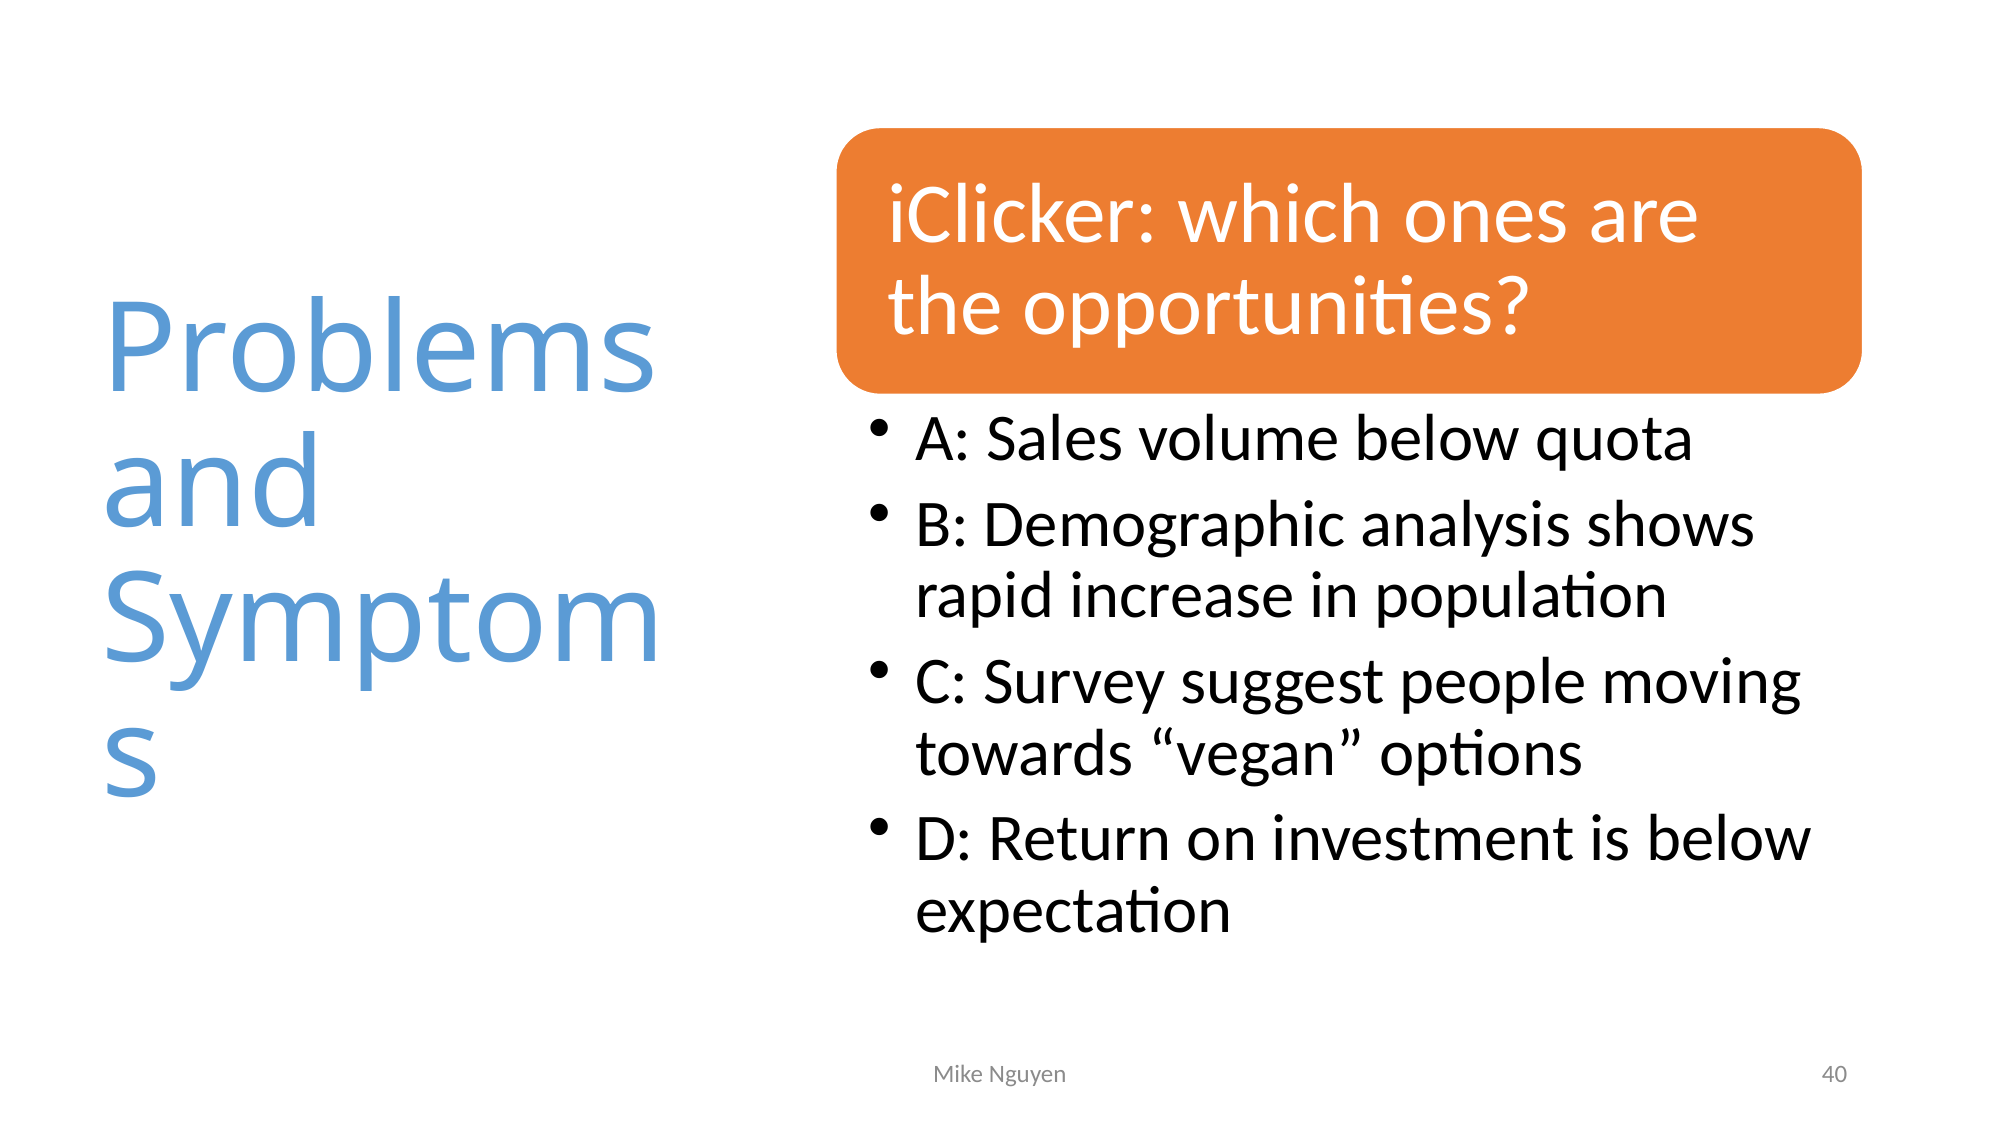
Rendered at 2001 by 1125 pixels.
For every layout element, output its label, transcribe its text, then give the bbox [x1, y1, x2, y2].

title Problems and Symptoms [86, 101, 711, 1005]
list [835, 101, 1863, 1005]
slide_number 40 [1412, 1042, 1863, 1103]
footer Mike Nguyen [662, 1042, 1338, 1103]
